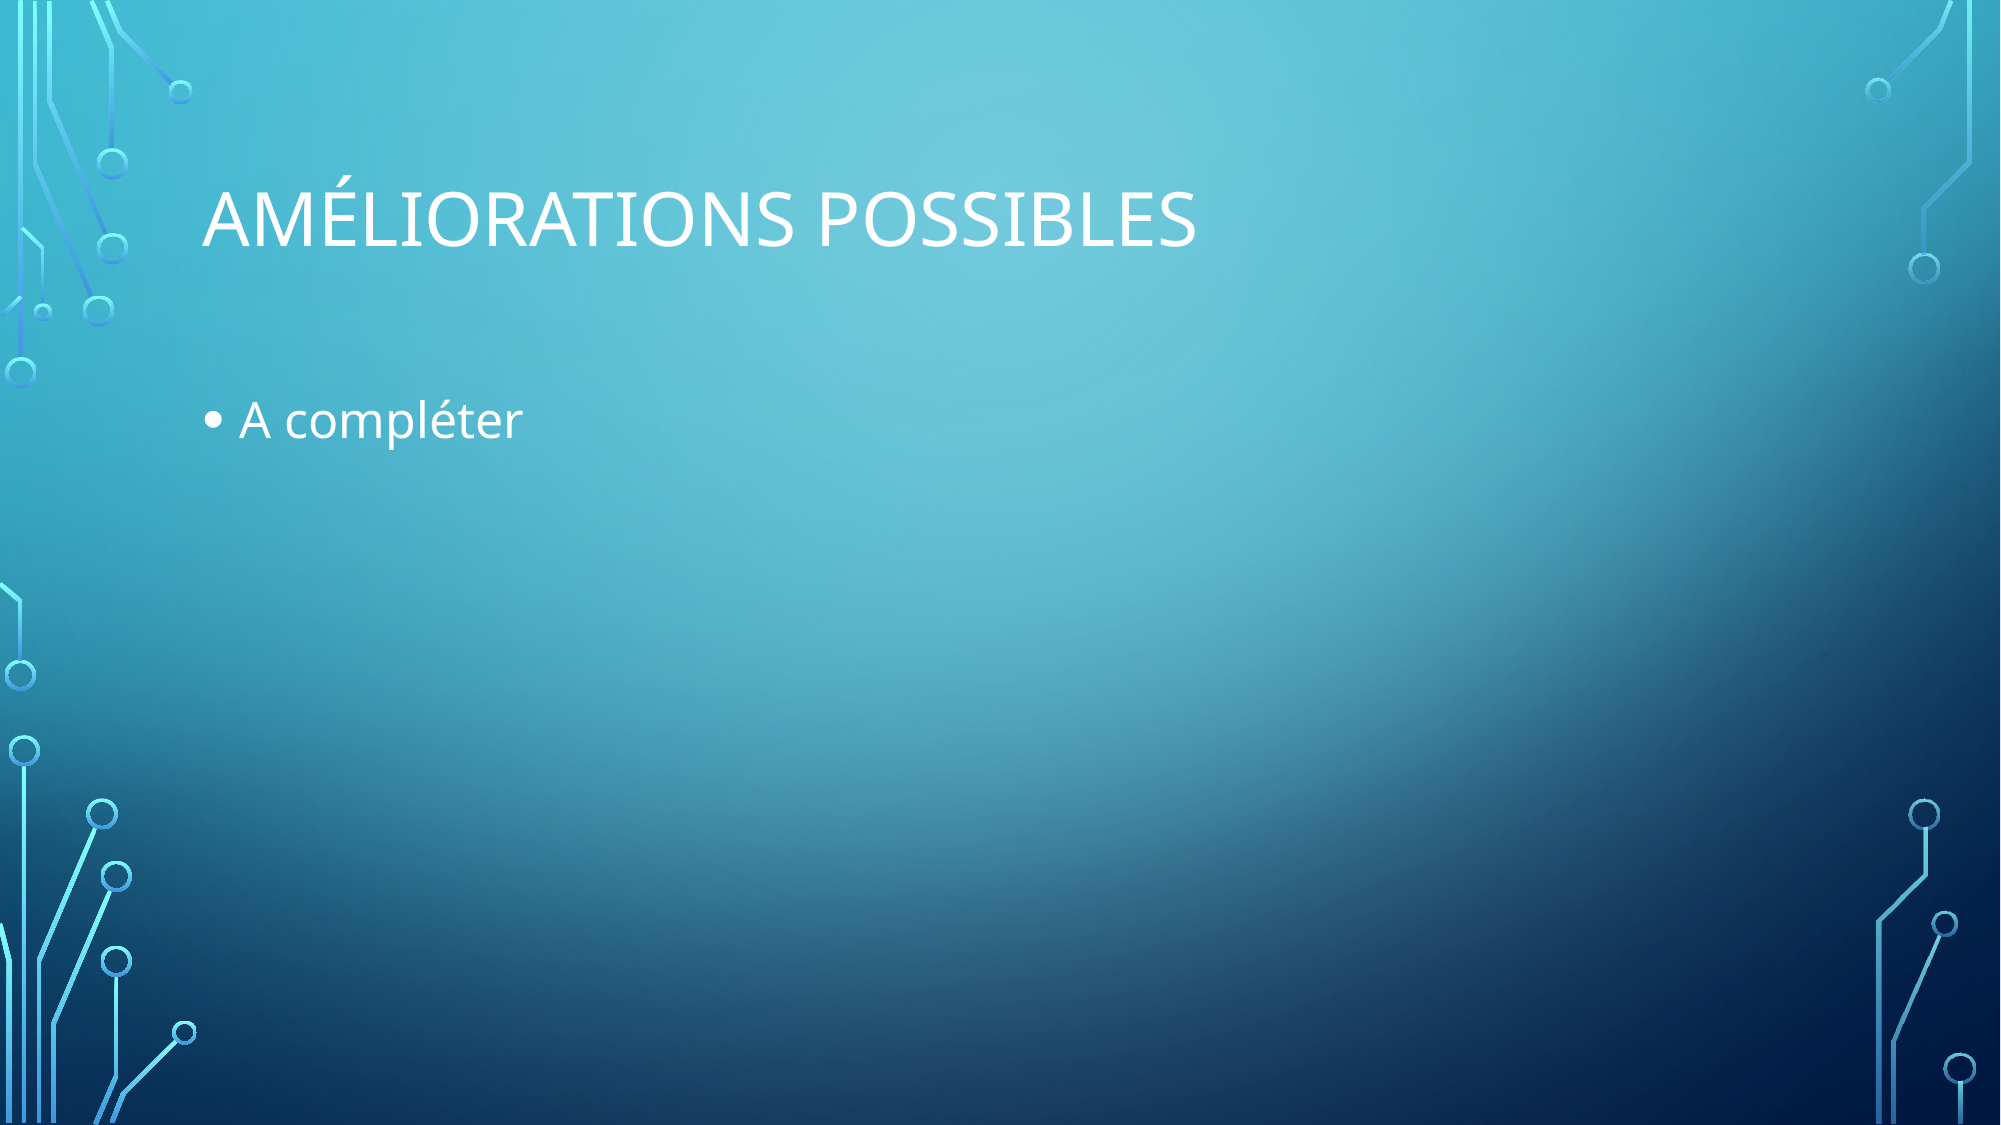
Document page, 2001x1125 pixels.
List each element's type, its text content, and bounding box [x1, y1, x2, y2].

title Améliorations possibles [187, 101, 1813, 344]
list A compléter [187, 369, 1813, 950]
